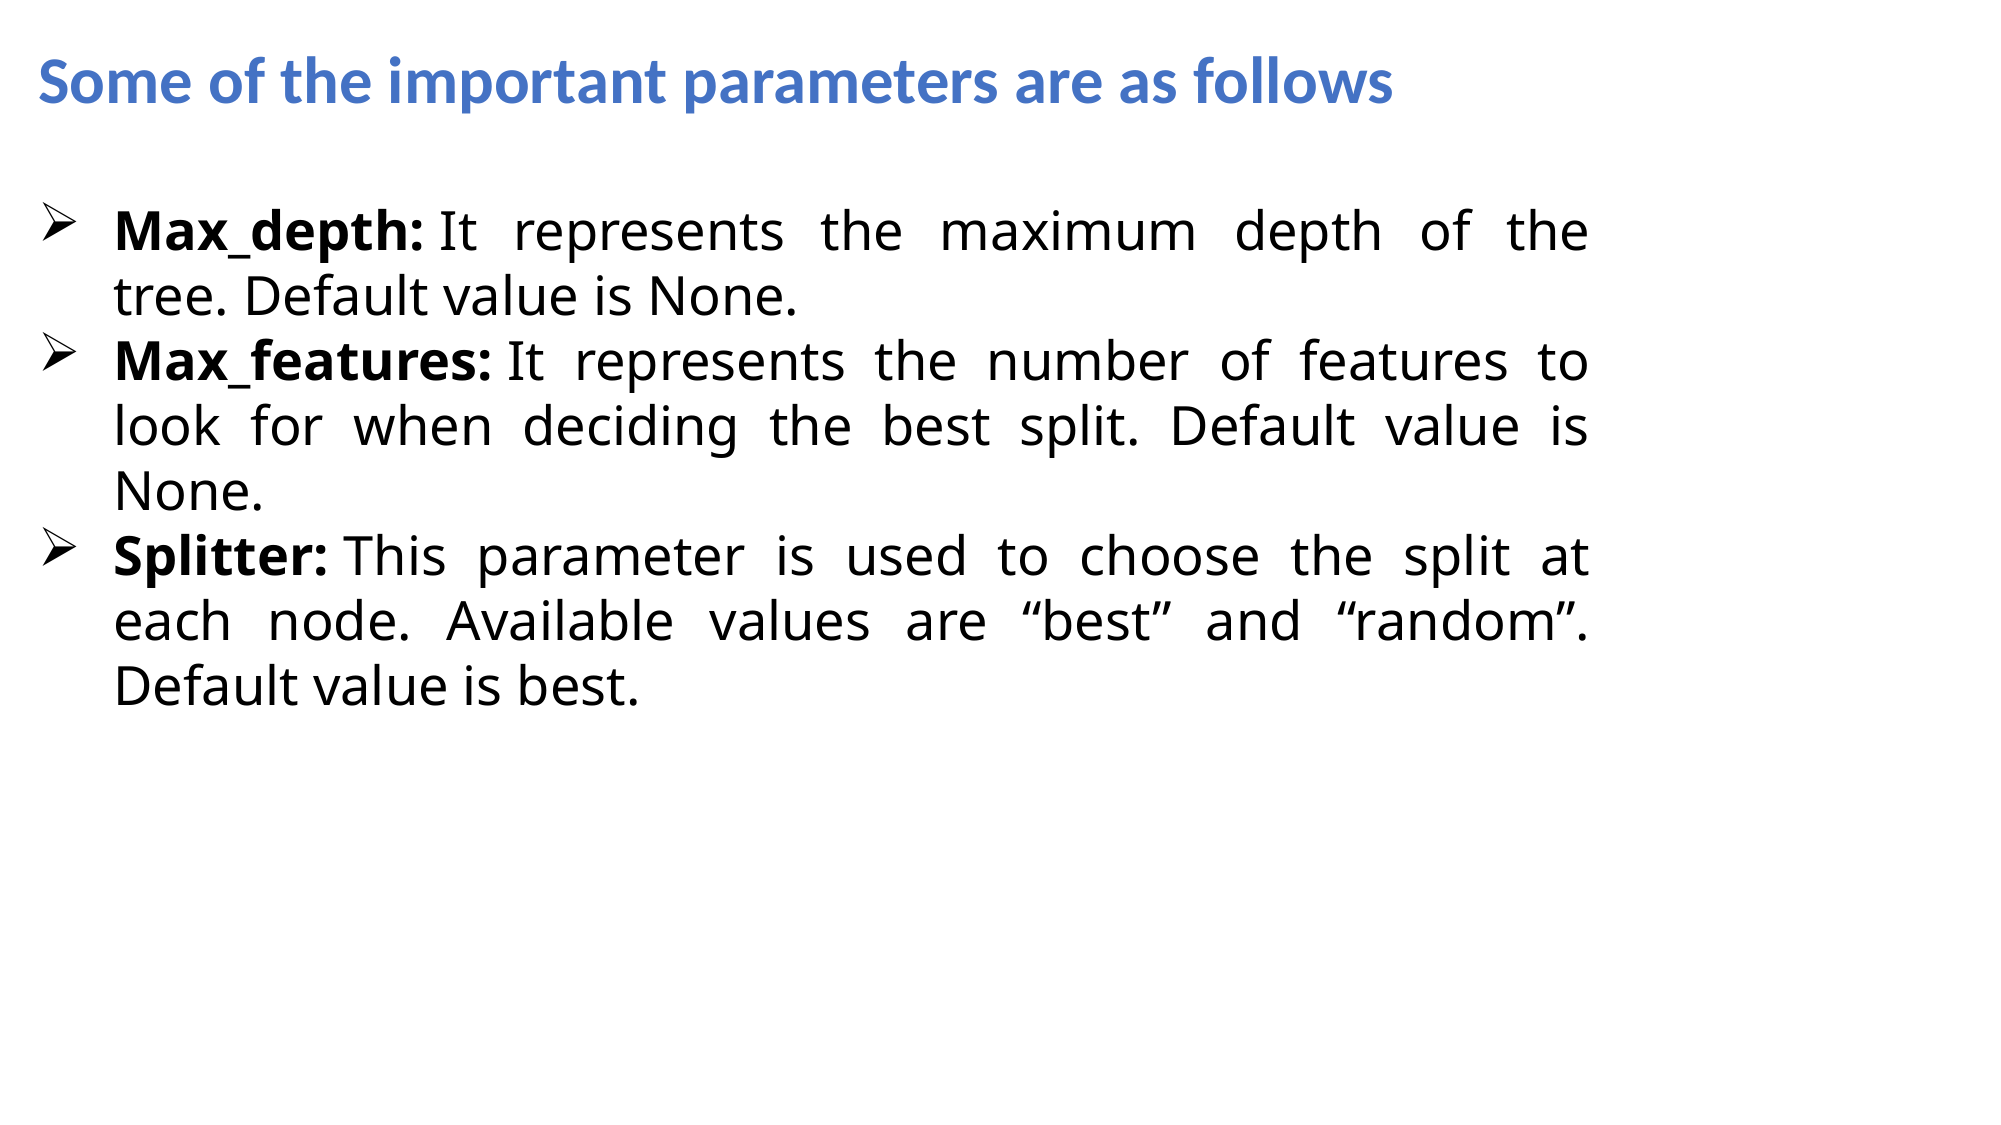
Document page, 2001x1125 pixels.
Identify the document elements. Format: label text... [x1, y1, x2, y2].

text_box Some of the important parameters are as follows Max_depth: It represents the maximum depth of the tree. Default value is None. Max_features: It represents the number of features to look for when deciding the best split. Default value is None. Splitter: This parameter is used to choose the split at each node. Available values are “best” and “random”. Default value is best. [23, 29, 1607, 804]
